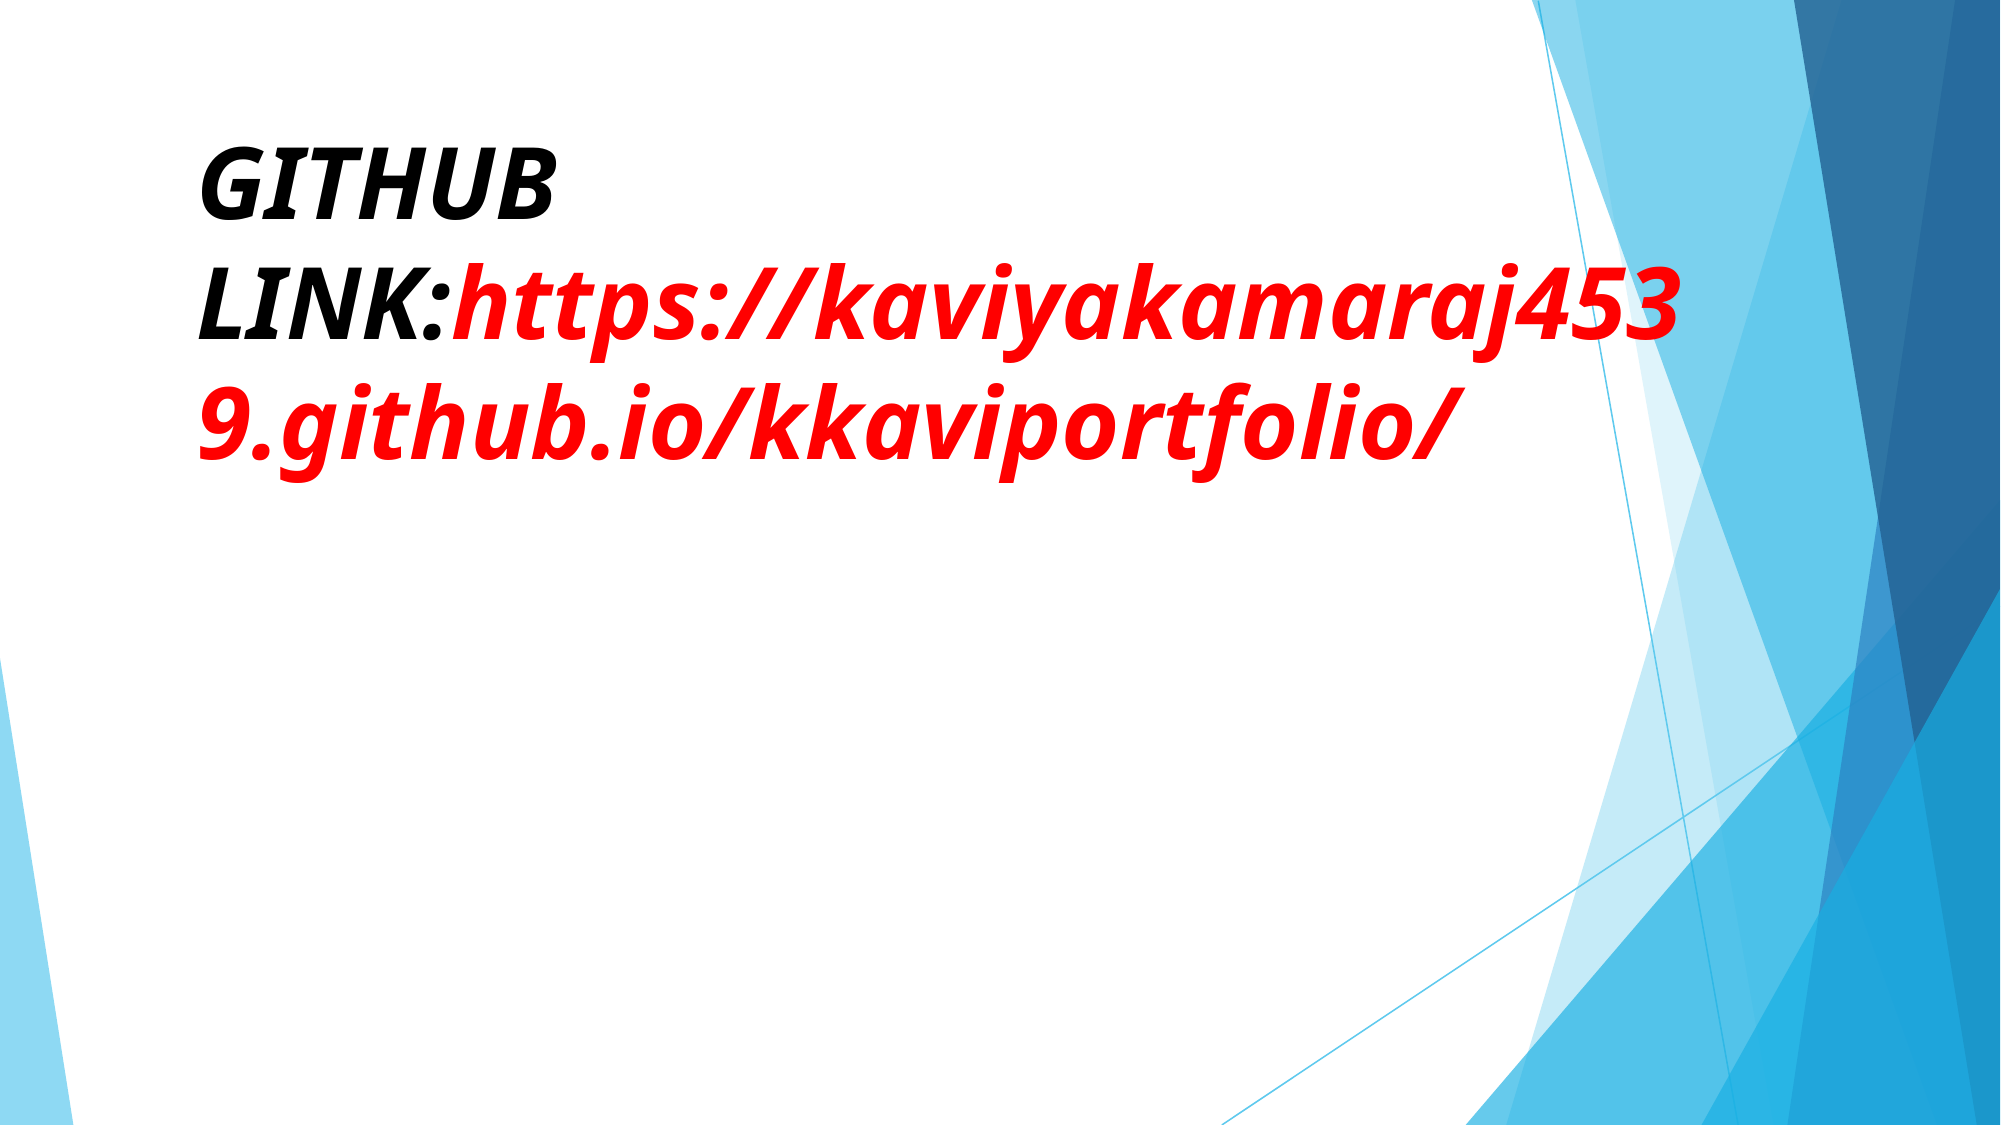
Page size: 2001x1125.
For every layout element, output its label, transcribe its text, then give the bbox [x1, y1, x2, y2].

title GITHUB LINK:https://kaviyakamaraj4539.github.io/kkaviportfolio/ [196, 120, 1706, 484]
